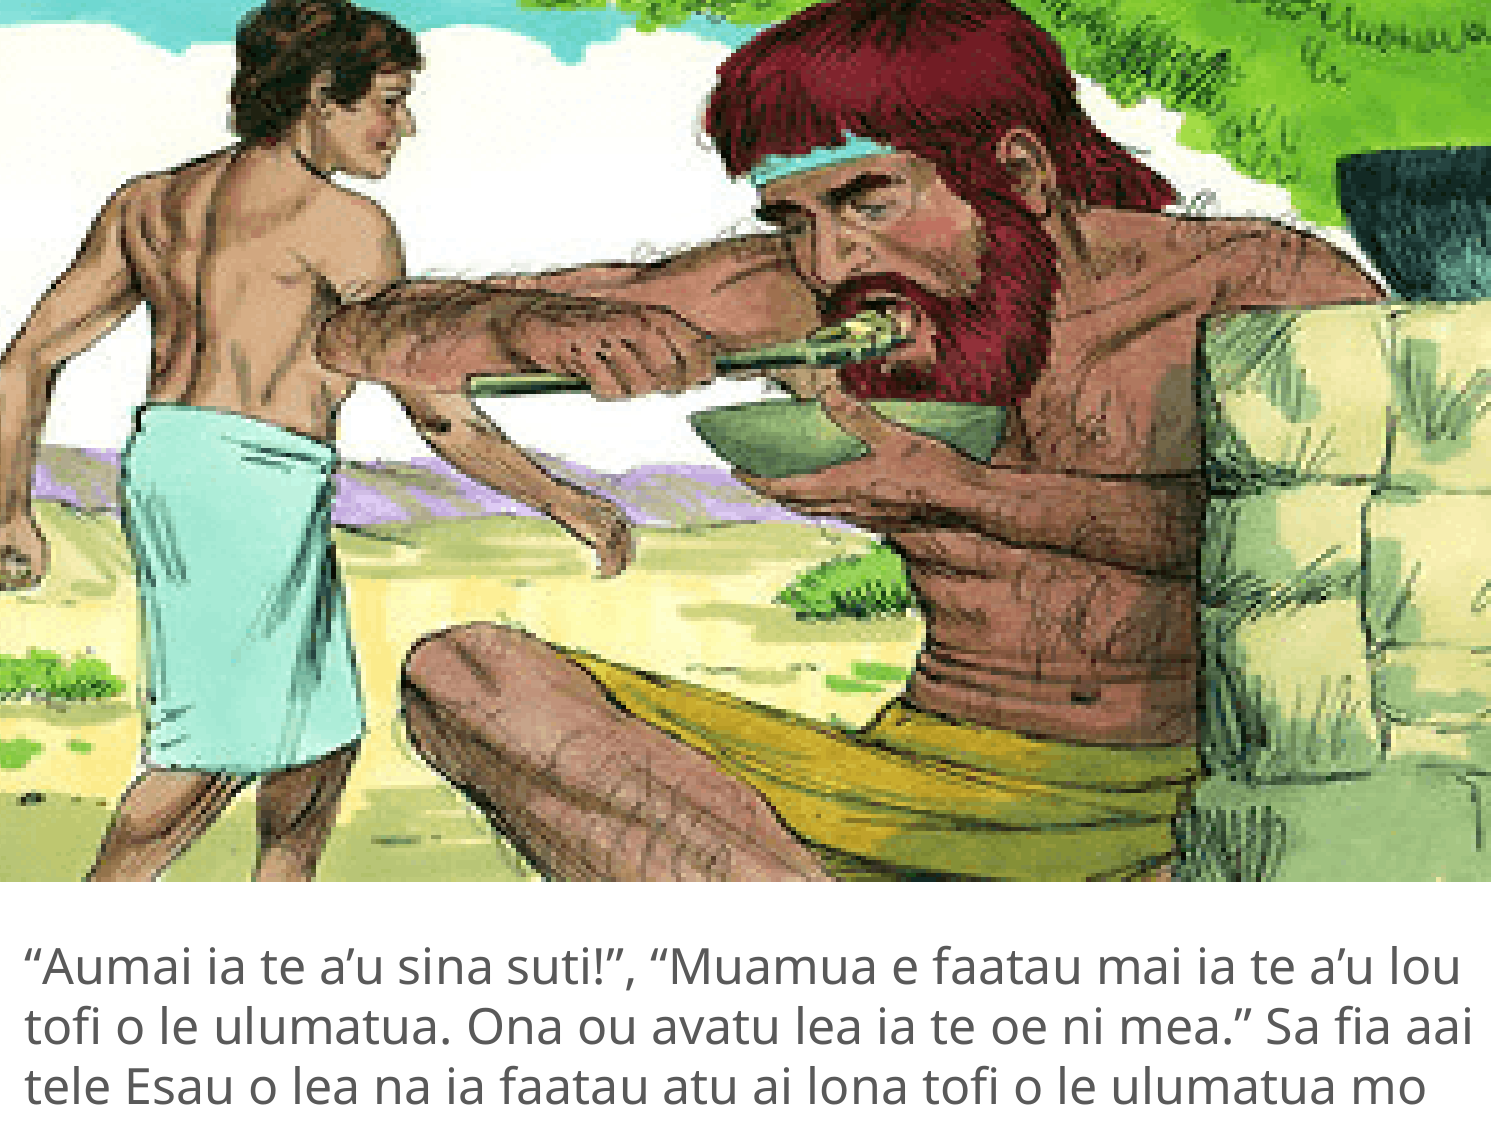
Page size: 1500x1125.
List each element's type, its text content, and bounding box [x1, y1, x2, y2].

text_box “Aumai ia te a’u sina suti!”, “Muamua e faatau mai ia te a’u lou tofi o le ulumatua. Ona ou avatu lea ia te oe ni mea.” Sa fia aai tele Esau o lea na ia faatau atu ai lona tofi o le ulumatua mo se ipu siti mumu e tasi. [9, 927, 1495, 1125]
picture [0, 0, 1491, 882]
